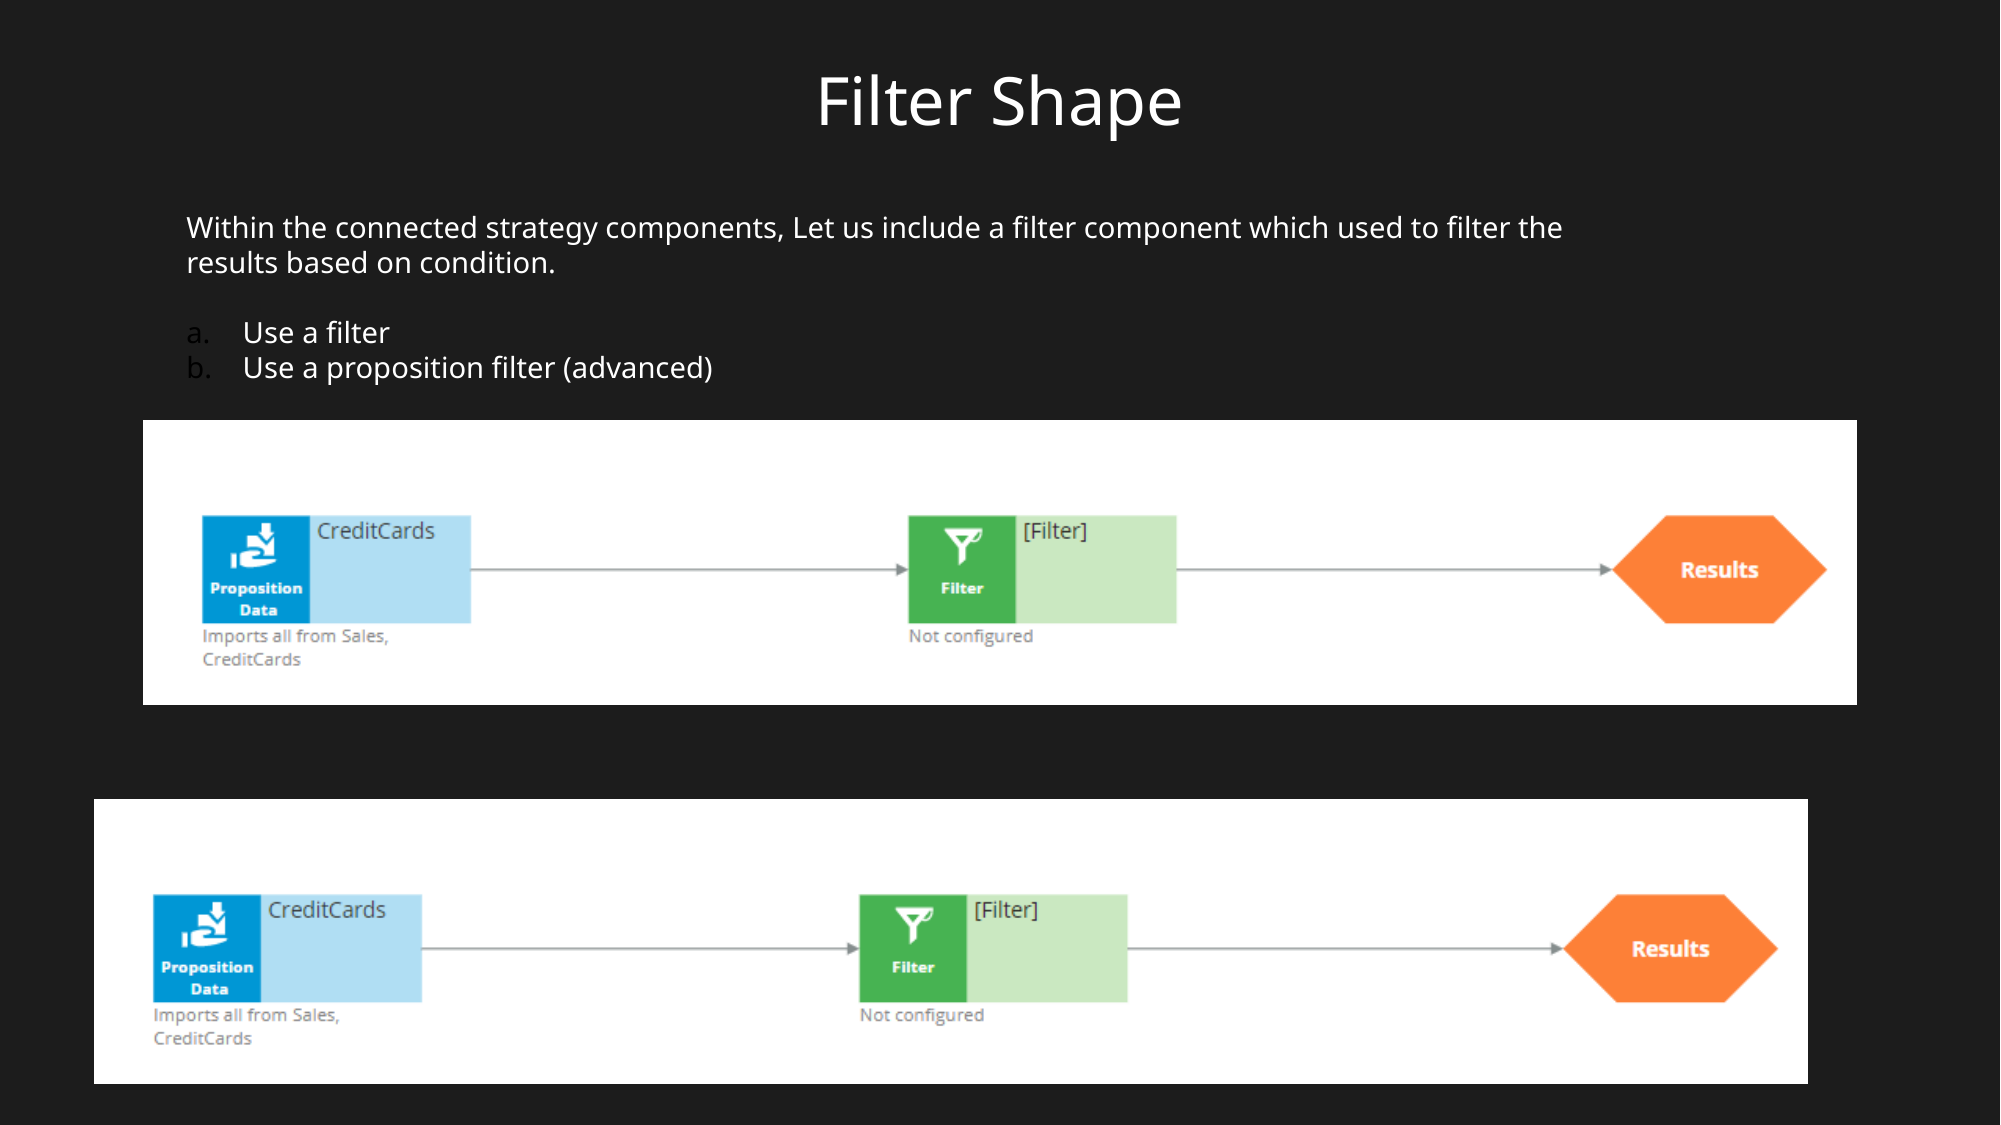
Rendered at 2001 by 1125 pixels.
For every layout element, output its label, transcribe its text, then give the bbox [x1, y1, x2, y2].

picture [143, 420, 1857, 705]
picture [94, 799, 1808, 1085]
text_box Within the connected strategy components, Let us include a filter component which used to filter the results based on condition. Use a filter Use a proposition filter (advanced) [171, 201, 1597, 419]
title Filter Shape [137, 59, 1863, 166]
